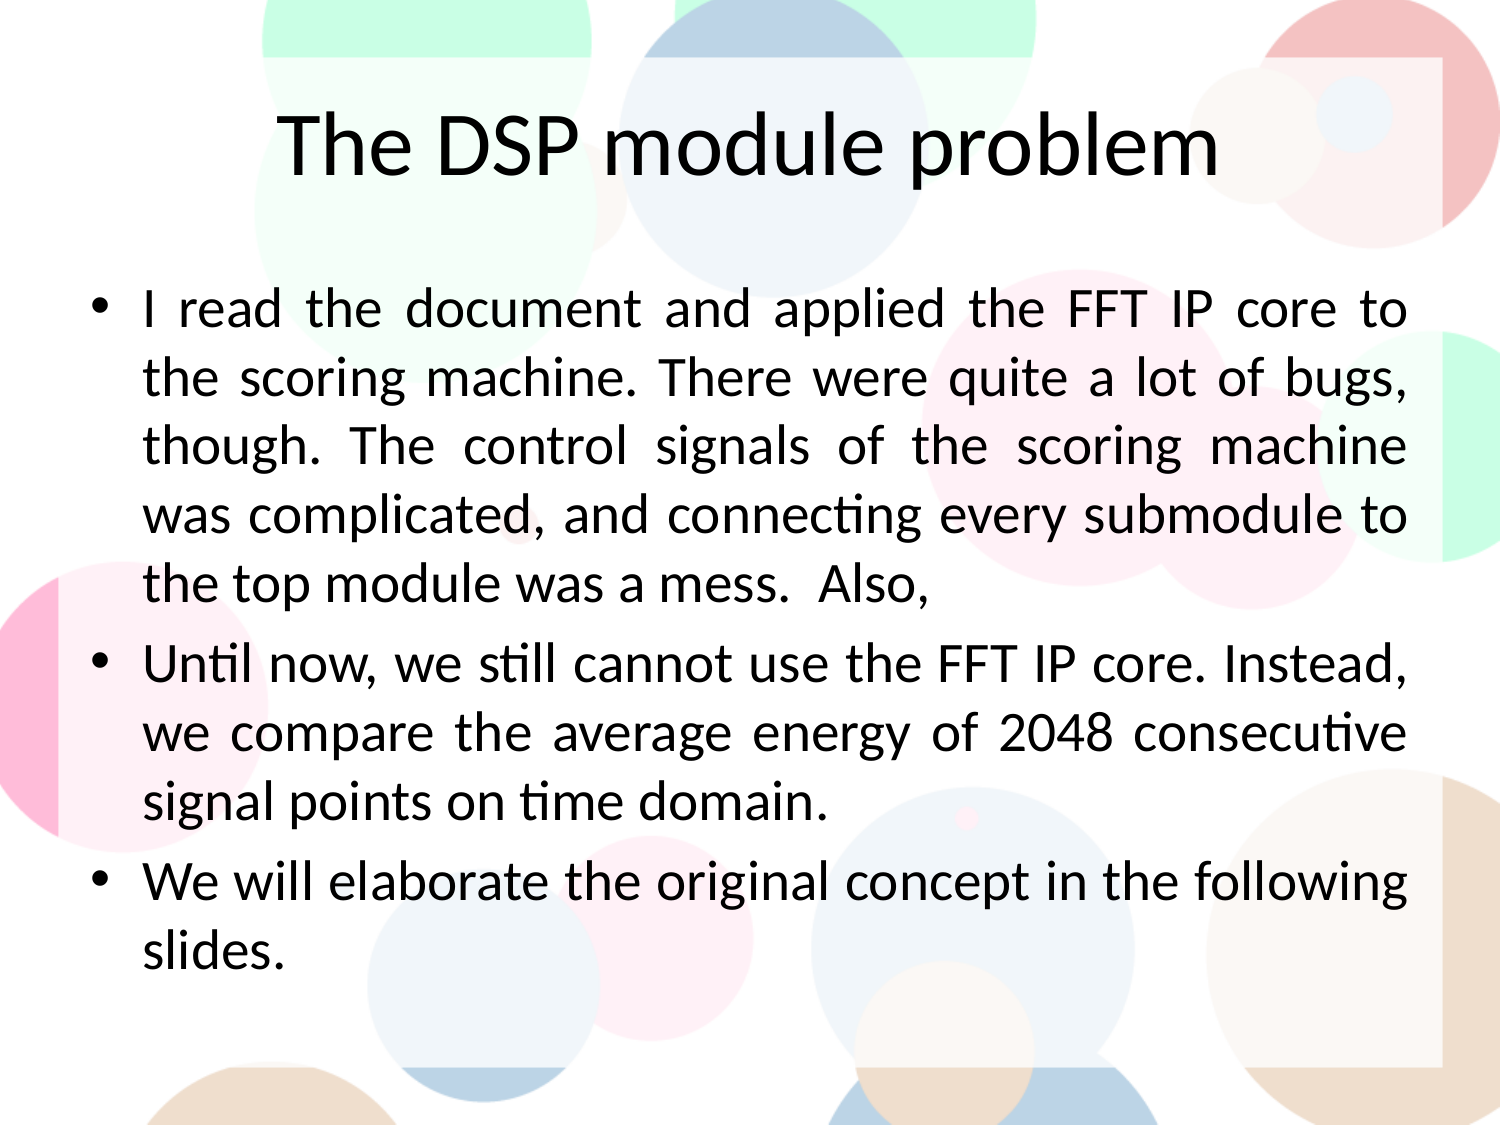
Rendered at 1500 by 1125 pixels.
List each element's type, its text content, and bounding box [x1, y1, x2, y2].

picture [0, 0, 1500, 1125]
list I read the document and applied the FFT IP core to the scoring machine. There were quite a lot of bugs, though. The control signals of the scoring machine was complicated, and connecting every submodule to the top module was a mess. Also, Until now, we still cannot use the FFT IP core. Instead, we compare the average energy of 2048 consecutive signal points on time domain. We will elaborate the original concept in the following slides. [75, 262, 1425, 1005]
title The DSP module problem [75, 45, 1425, 233]
